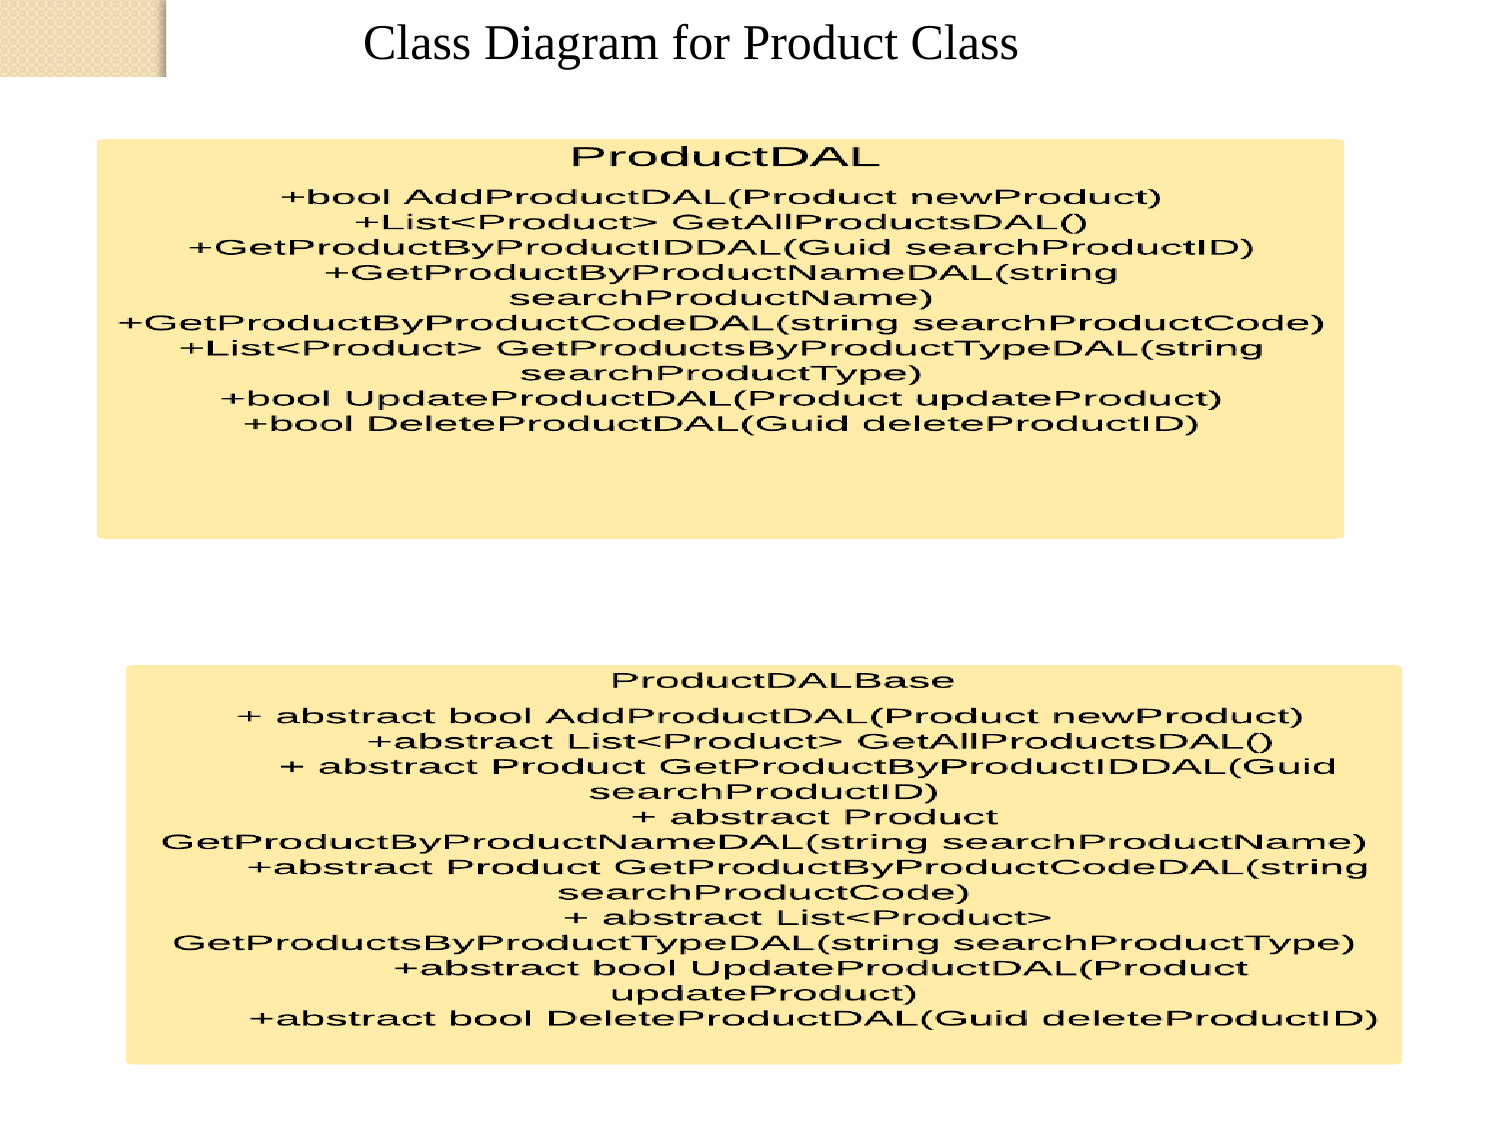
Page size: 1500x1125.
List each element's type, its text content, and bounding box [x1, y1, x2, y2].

text_box Class Diagram for Product Class [348, 1, 1412, 73]
picture [0, 77, 1500, 1125]
